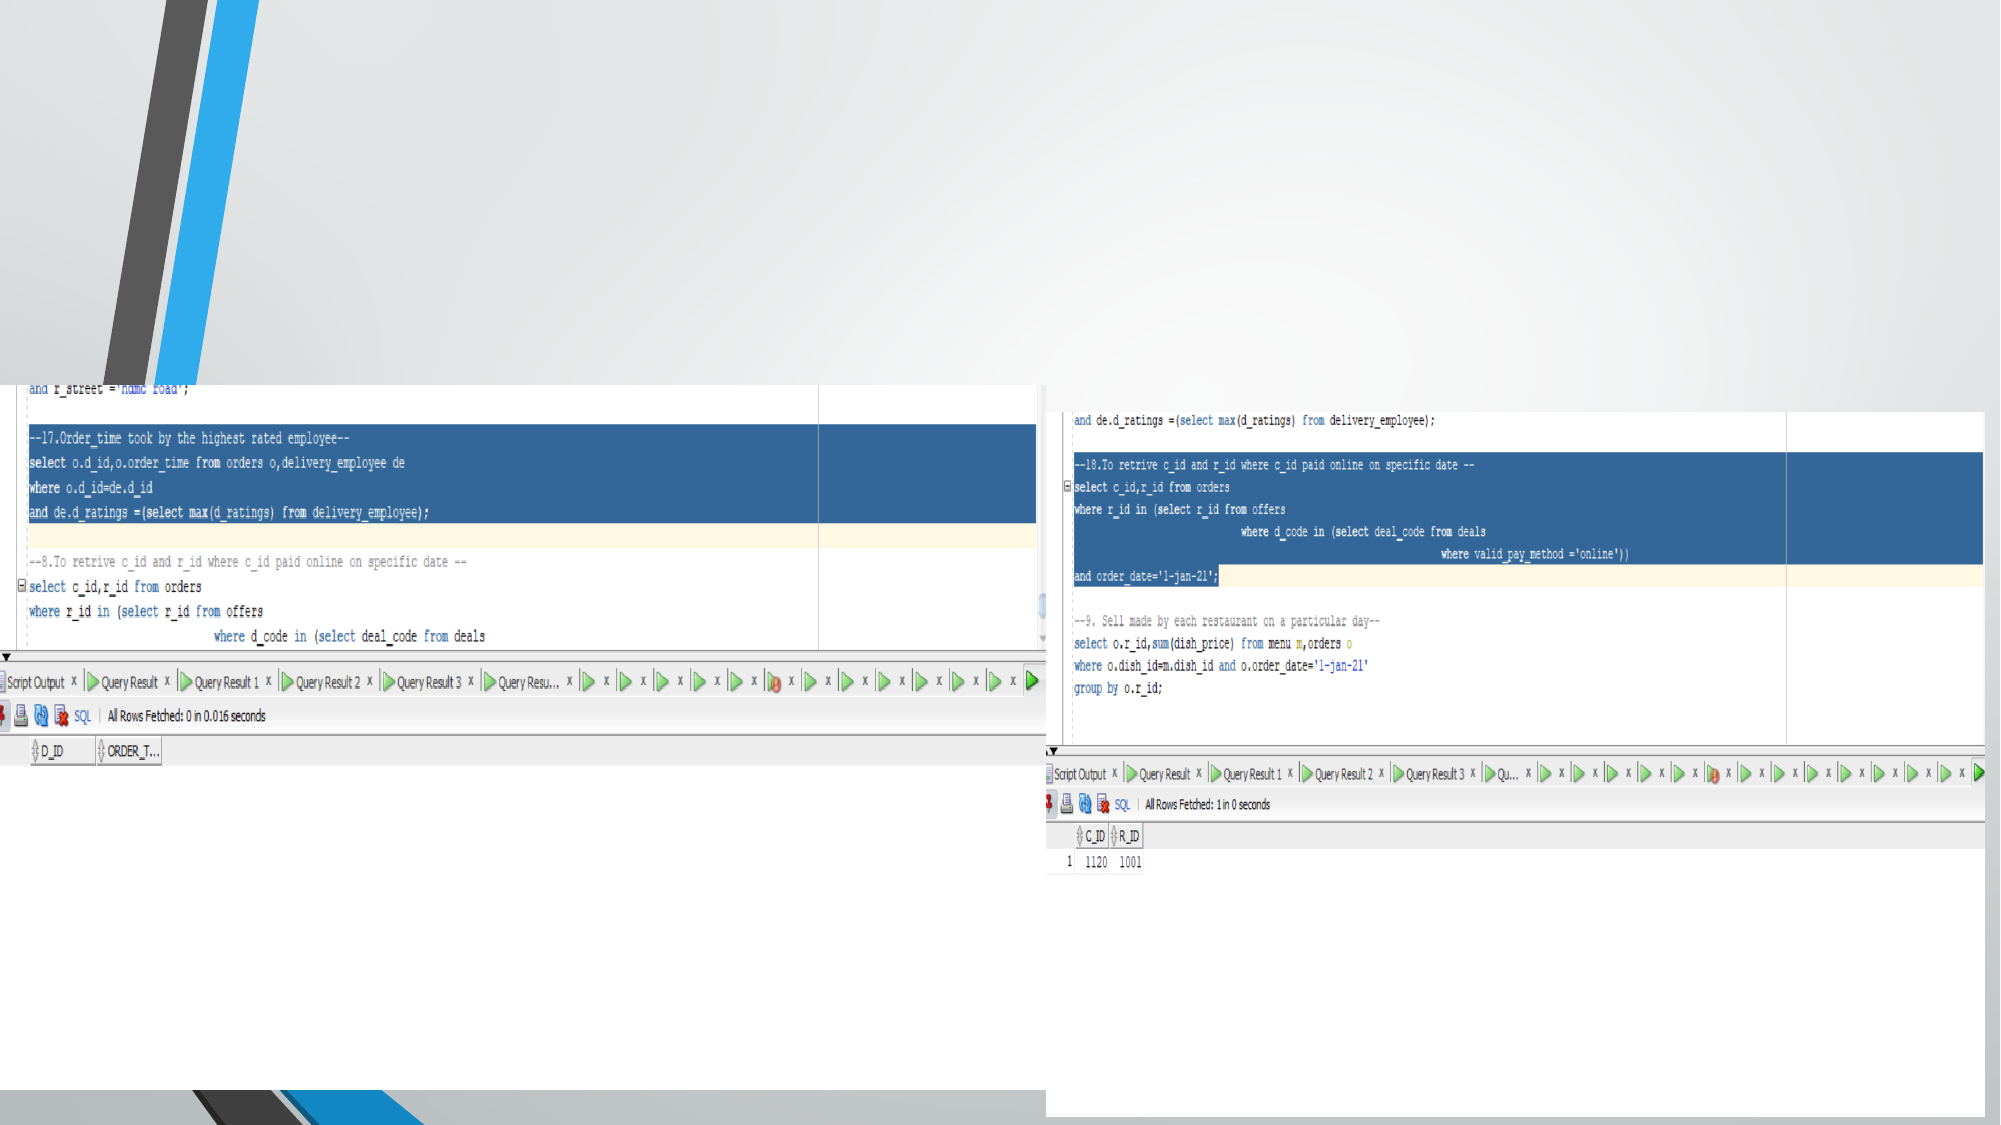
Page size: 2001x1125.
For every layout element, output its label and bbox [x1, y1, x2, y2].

list [0, 385, 1047, 1091]
list [1046, 412, 1986, 1118]
